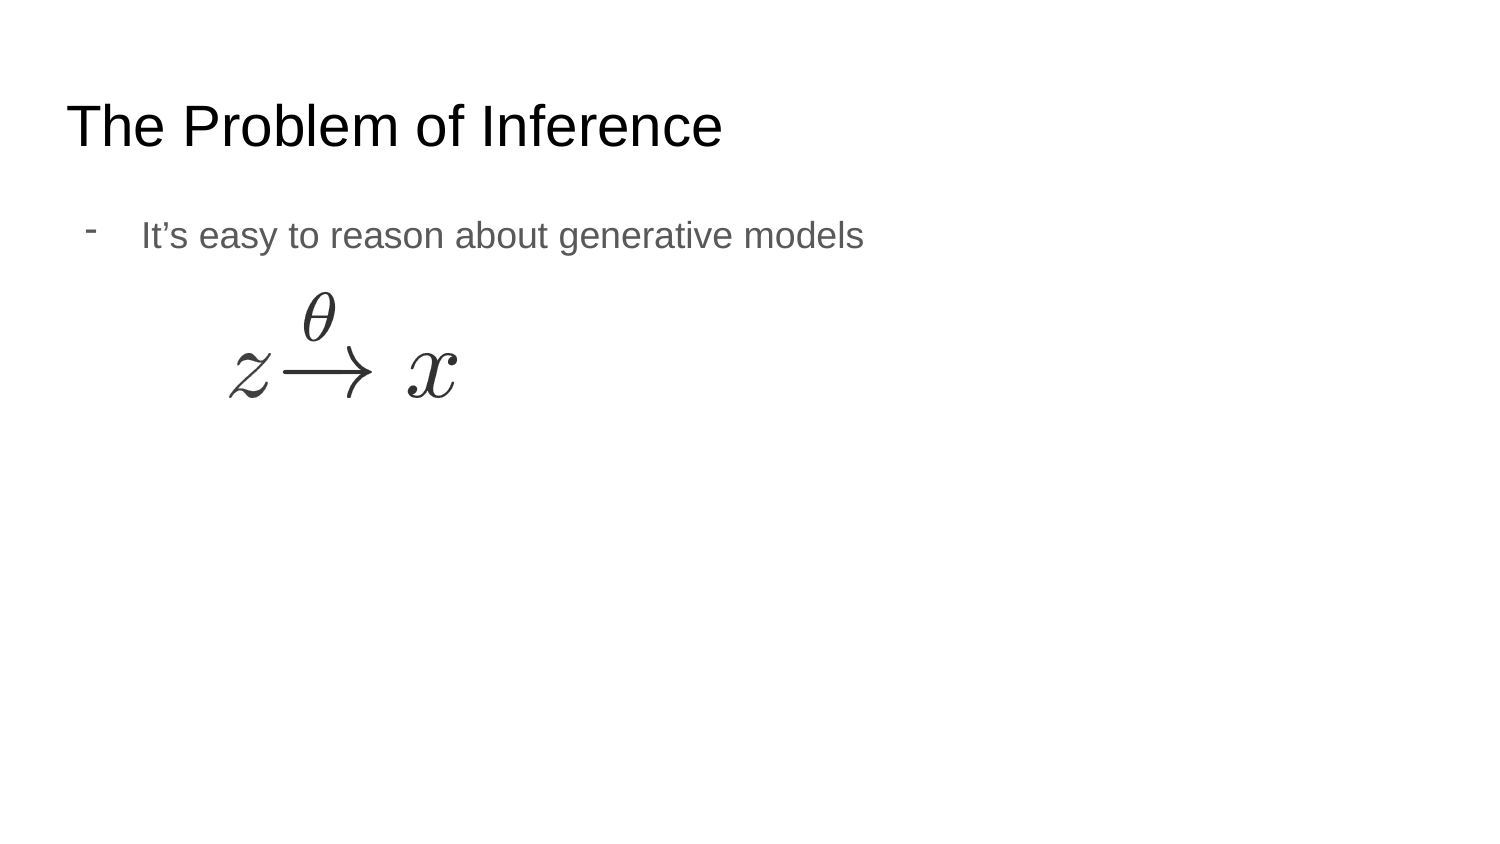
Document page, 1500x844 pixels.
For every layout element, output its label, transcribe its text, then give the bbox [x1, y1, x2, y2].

list It’s easy to reason about generative models [51, 189, 891, 253]
picture [226, 285, 461, 402]
title The Problem of Inference [51, 72, 1449, 167]
